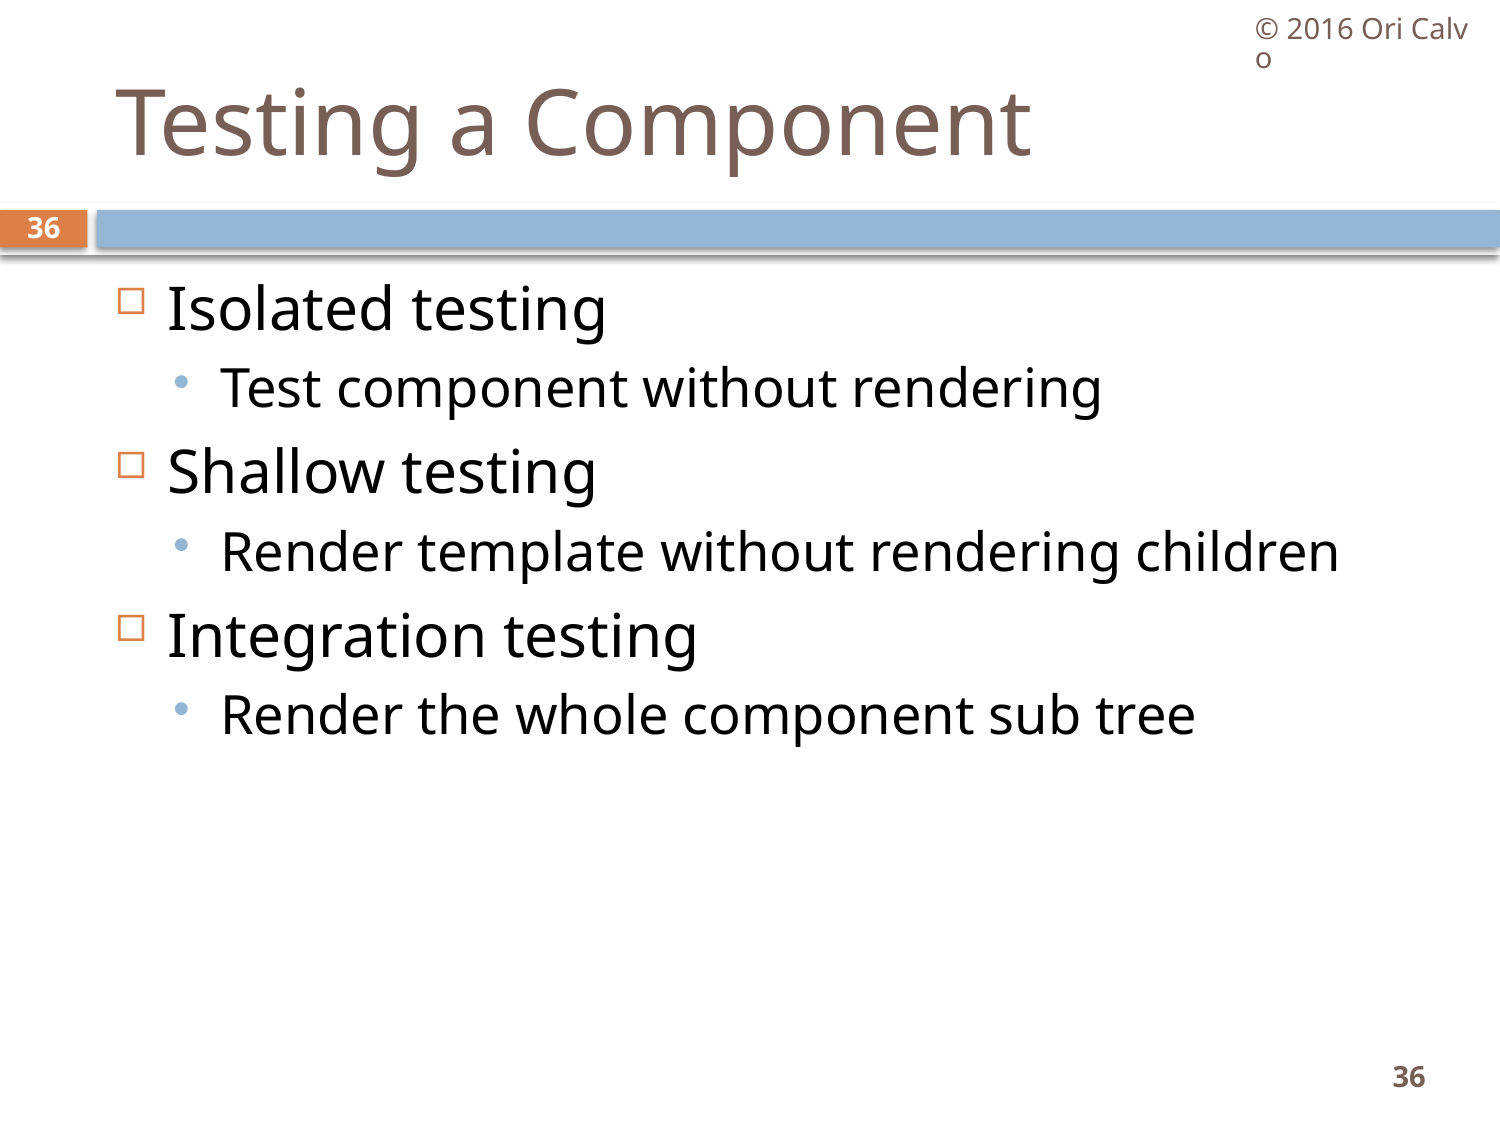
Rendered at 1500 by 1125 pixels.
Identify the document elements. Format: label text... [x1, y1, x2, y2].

list Isolated testing Test component without rendering Shallow testing Render template without rendering children Integration testing Render the whole component sub tree [100, 262, 1438, 1000]
footer © 2016 Ori Calvo [1240, 0, 1500, 60]
slide_number 36 [0, 208, 88, 249]
title Testing a Component [100, 37, 1438, 200]
